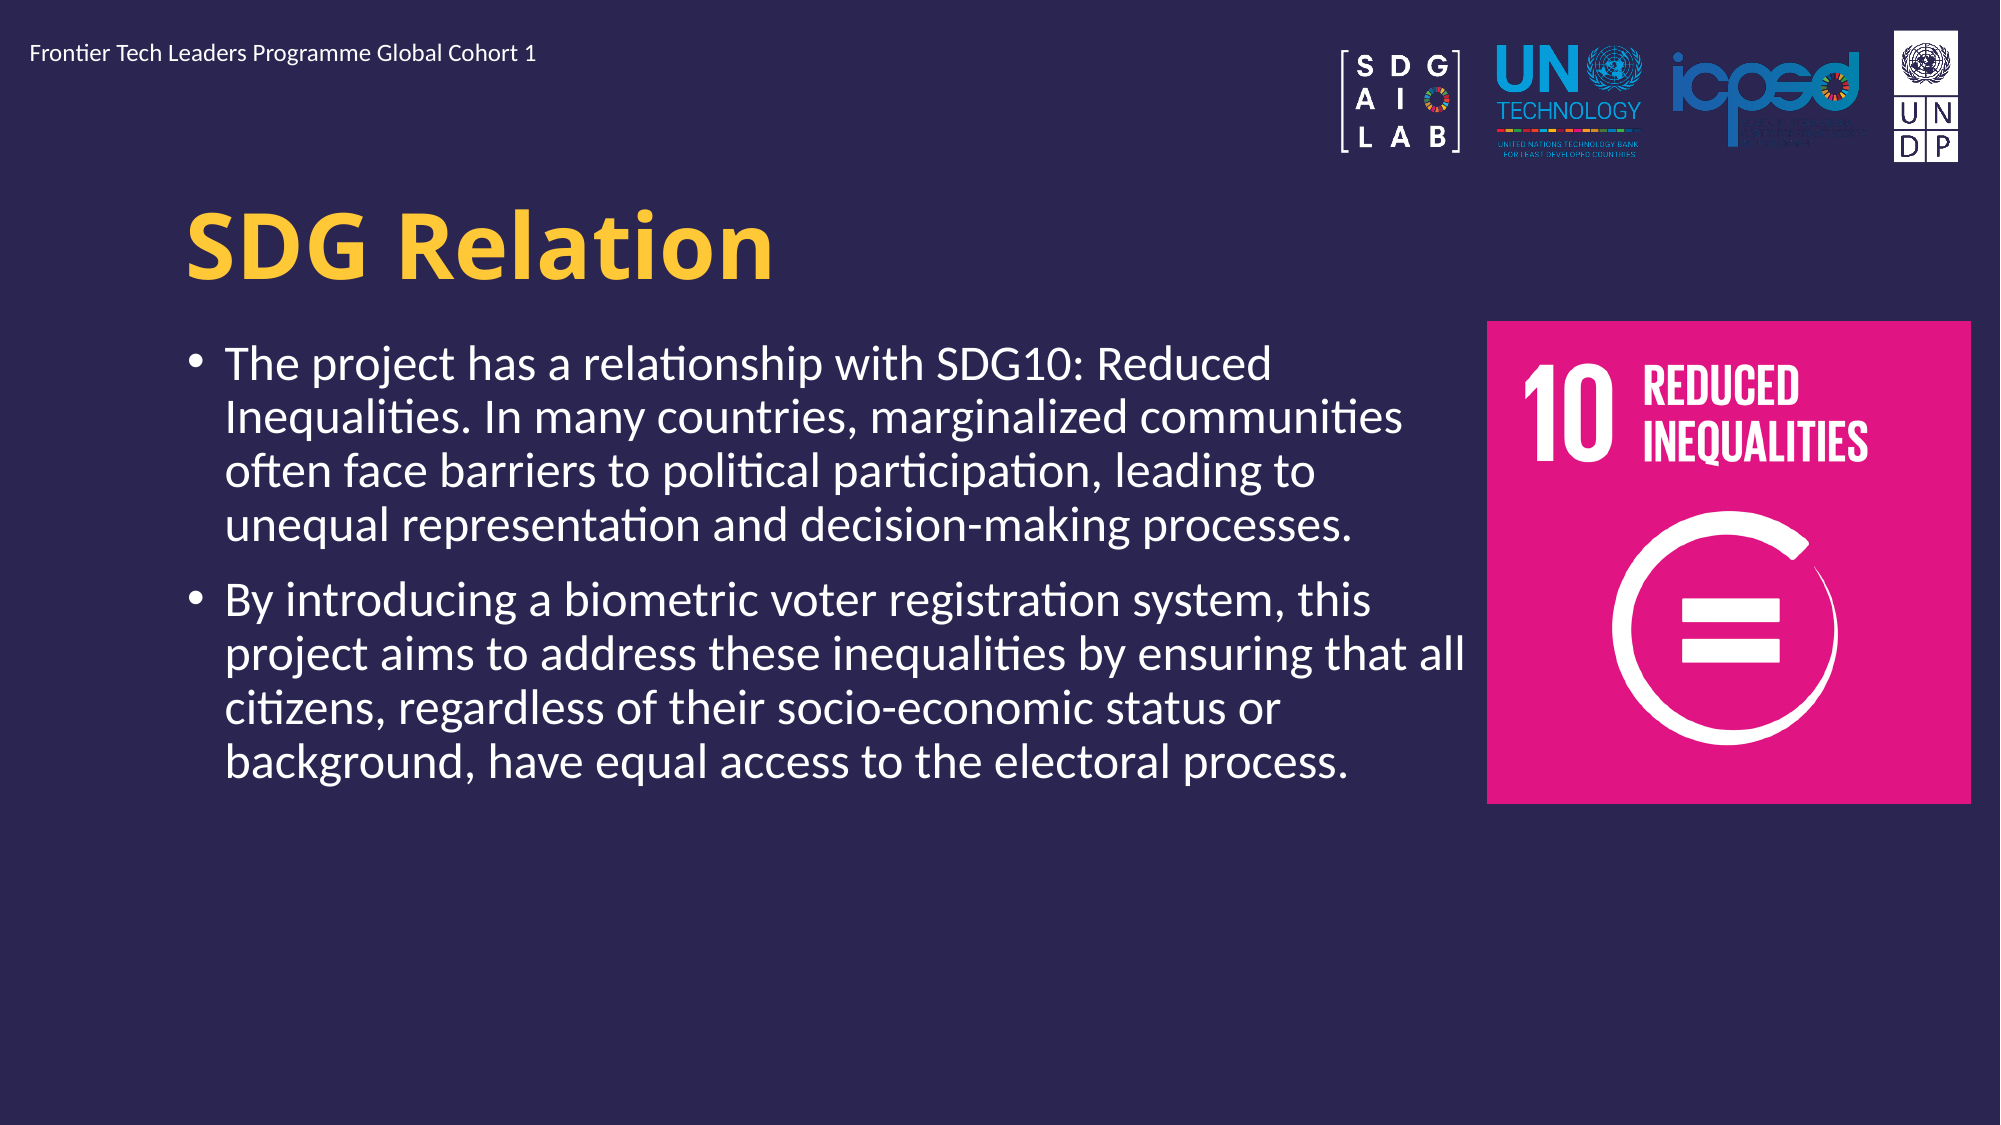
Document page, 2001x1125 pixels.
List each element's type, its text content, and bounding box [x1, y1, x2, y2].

list The project has a relationship with SDG10: Reduced Inequalities. In many countries, marginalized communities often face barriers to political participation, leading to unequal representation and decision-making processes. By introducing a biometric voter registration system, this project aims to address these inequalities by ensuring that all citizens, regardless of their socio-economic status or background, have equal access to the electoral process. [172, 329, 1504, 1014]
picture [1673, 0, 1989, 193]
picture [1822, 74, 1848, 100]
text_box Frontier Tech Leaders Programme Global Cohort 1 [14, 29, 846, 74]
title SDG Relation [170, 174, 1830, 326]
picture [1337, 35, 1464, 163]
picture [1487, 321, 1971, 804]
picture [1490, 42, 1648, 163]
